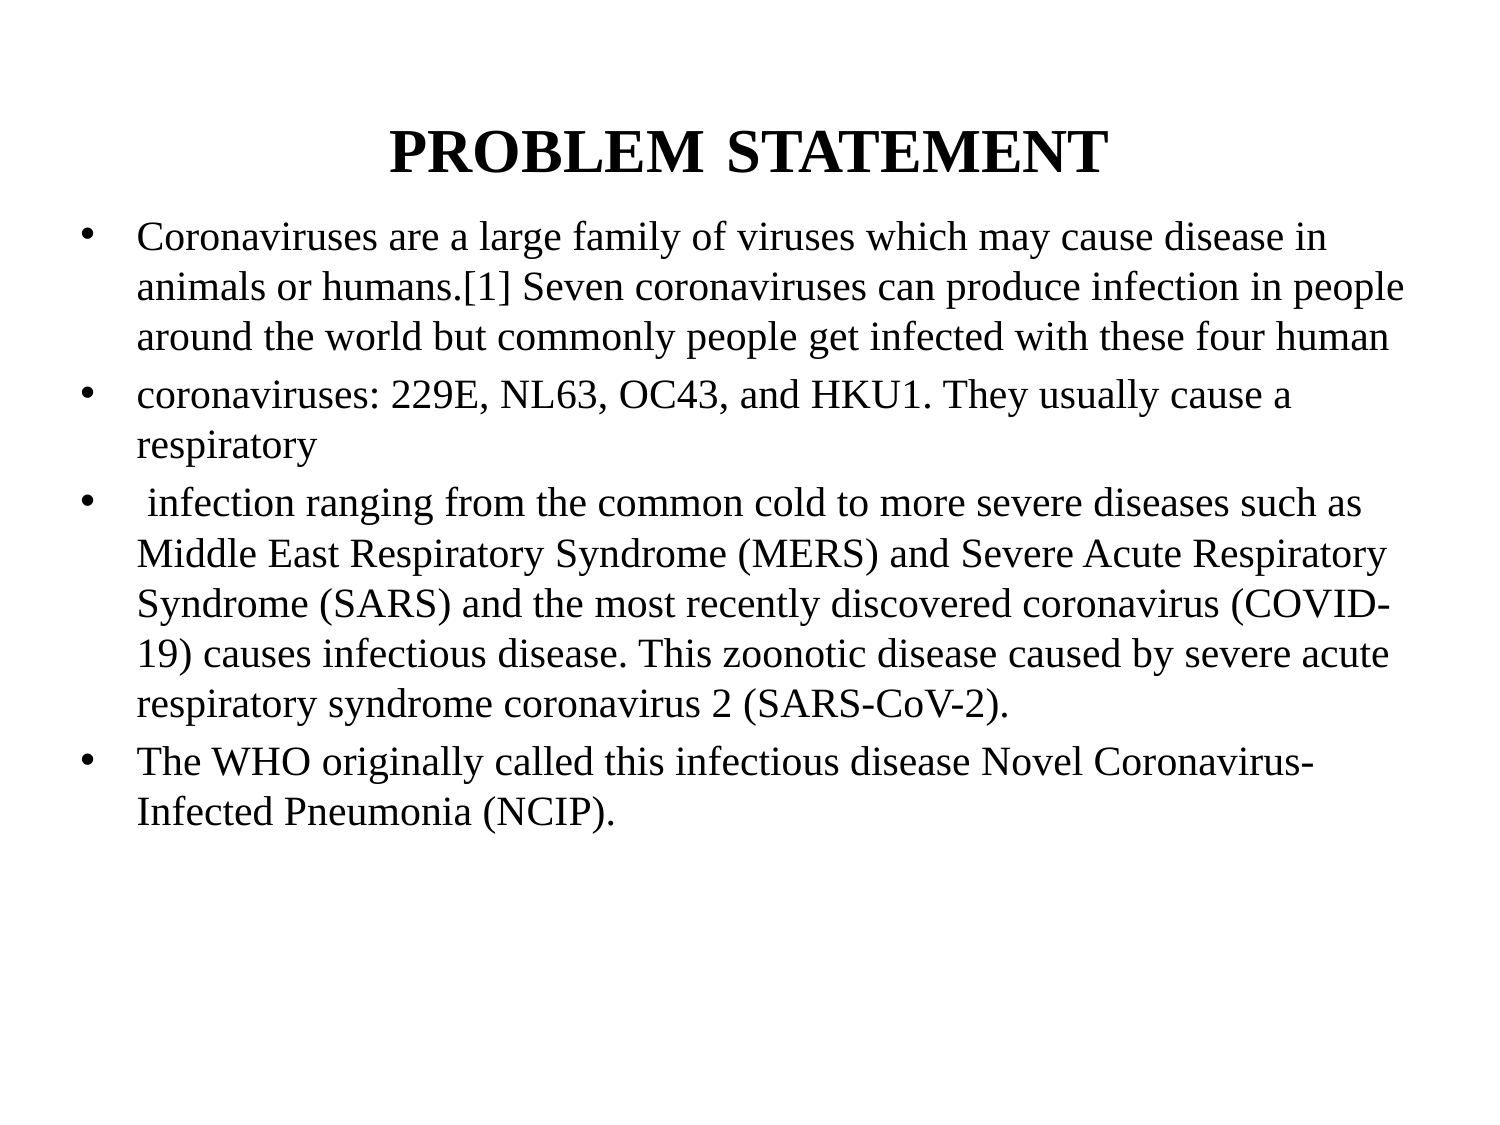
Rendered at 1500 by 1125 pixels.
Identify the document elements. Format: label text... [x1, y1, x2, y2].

list Coronaviruses are a large family of viruses which may cause disease in animals or humans.[1] Seven coronaviruses can produce infection in people around the world but commonly people get infected with these four human coronaviruses: 229E, NL63, OC43, and HKU1. They usually cause a respiratory infection ranging from the common cold to more severe diseases such as Middle East Respiratory Syndrome (MERS) and Severe Acute Respiratory Syndrome (SARS) and the most recently discovered coronavirus (COVID-19) causes infectious disease. This zoonotic disease caused by severe acute respiratory syndrome coronavirus 2 (SARS-CoV-2). The WHO originally called this infectious disease Novel Coronavirus-Infected Pneumonia (NCIP). [65, 201, 1425, 1110]
title PROBLEM STATEMENT [75, 45, 1425, 201]
